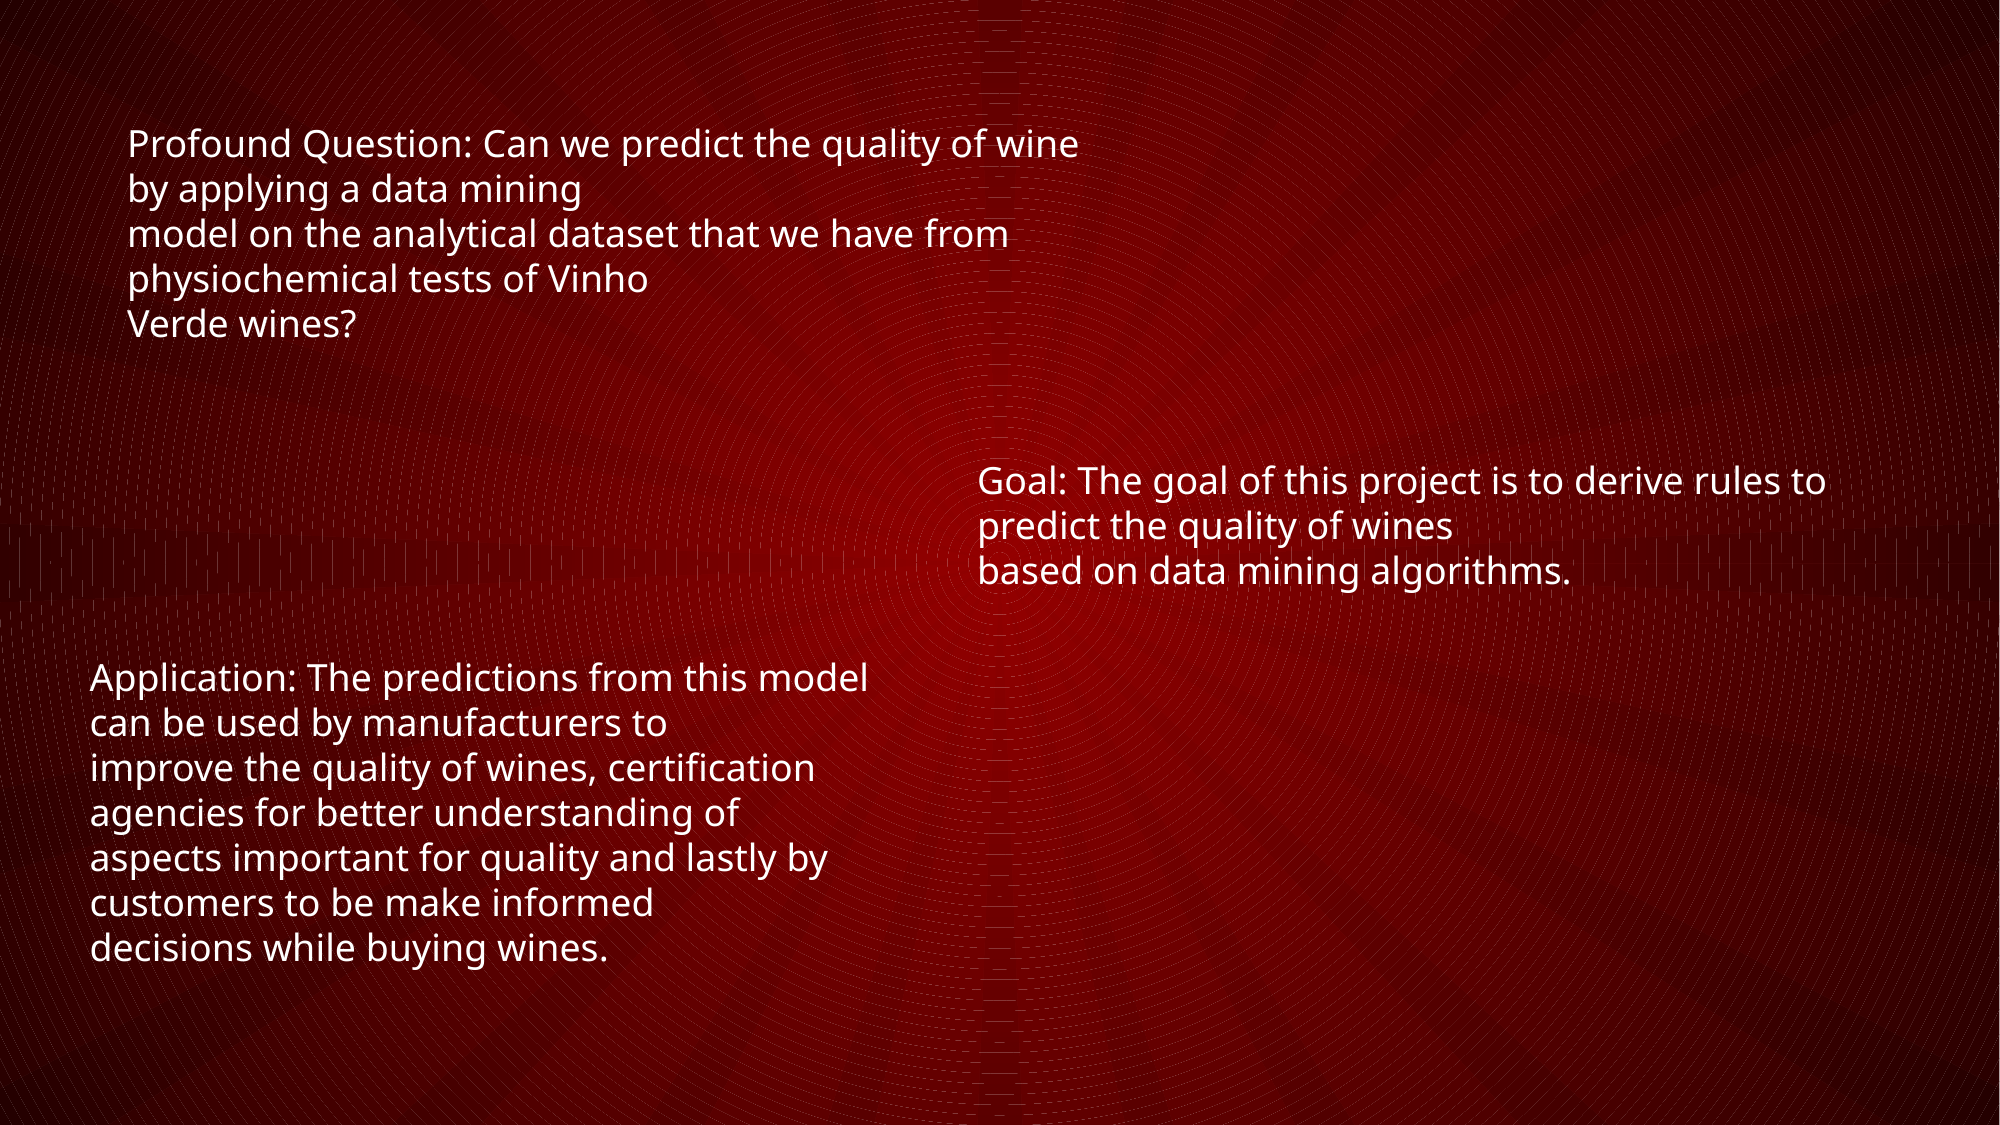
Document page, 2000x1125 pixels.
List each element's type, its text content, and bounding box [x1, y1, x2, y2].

text_box Profound Question: Can we predict the quality of wine by applying a data mining model on the analytical dataset that we have from physiochemical tests of Vinho Verde wines? [112, 112, 1112, 353]
text_box Application: The predictions from this model can be used by manufacturers to improve the quality of wines, certification agencies for better understanding of aspects important for quality and lastly by customers to be make informed decisions while buying wines. [74, 646, 925, 977]
text_box Goal: The goal of this project is to derive rules to predict the quality of wines based on data mining algorithms. [962, 449, 1962, 600]
